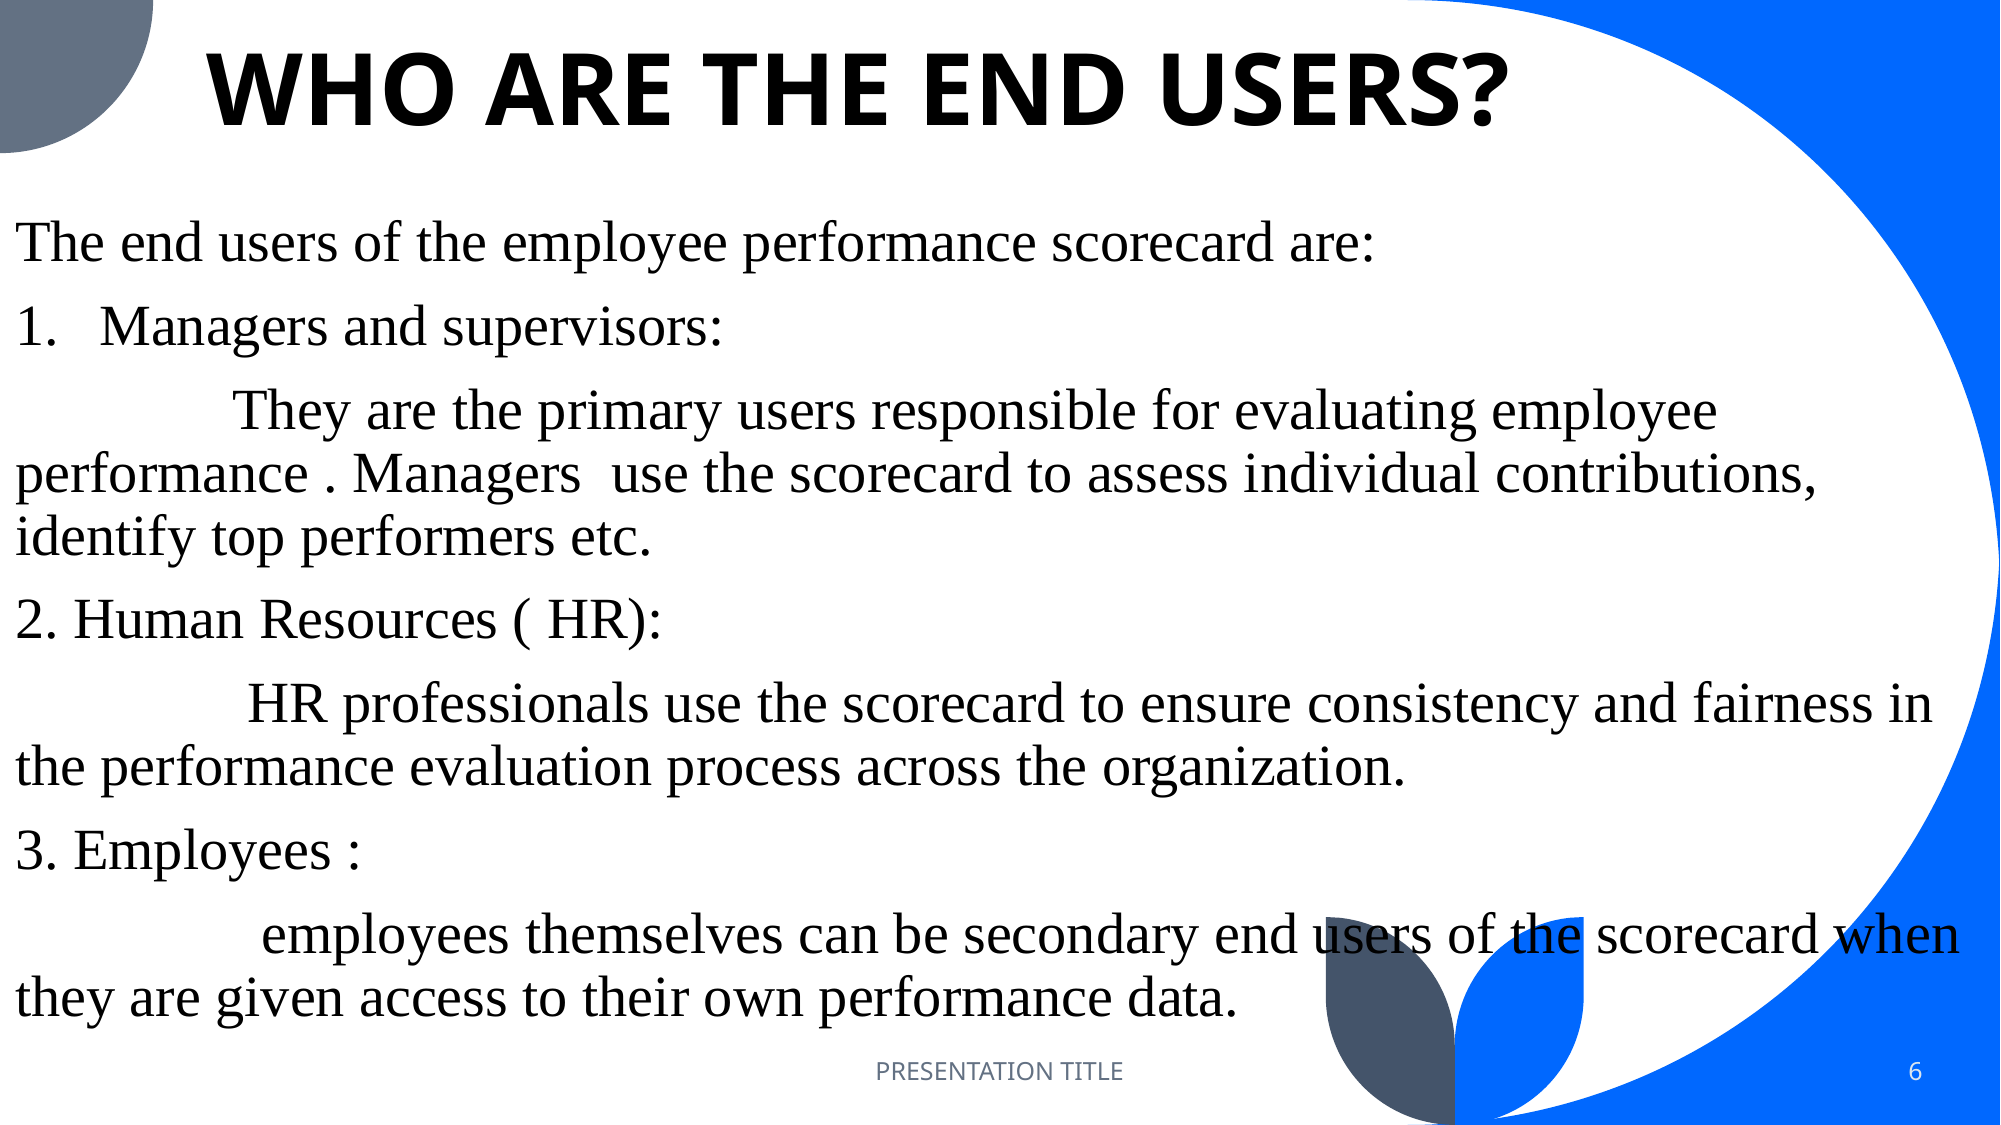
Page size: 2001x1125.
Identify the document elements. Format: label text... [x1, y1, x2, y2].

title WHO ARE THE END USERS? [191, 0, 1796, 155]
slide_number 6 [1665, 1042, 1938, 1103]
list The end users of the employee performance scorecard are: Managers and supervisors: They are the primary users responsible for evaluating employee performance . Managers use the scorecard to assess individual contributions, identify top performers etc. 2. Human Resources ( HR): HR professionals use the scorecard to ensure consistency and fairness in the performance evaluation process across the organization. 3. Employees : employees themselves can be secondary end users of the scorecard when they are given access to their own performance data. [0, 203, 2000, 1103]
footer PRESENTATION TITLE [662, 1042, 1338, 1103]
